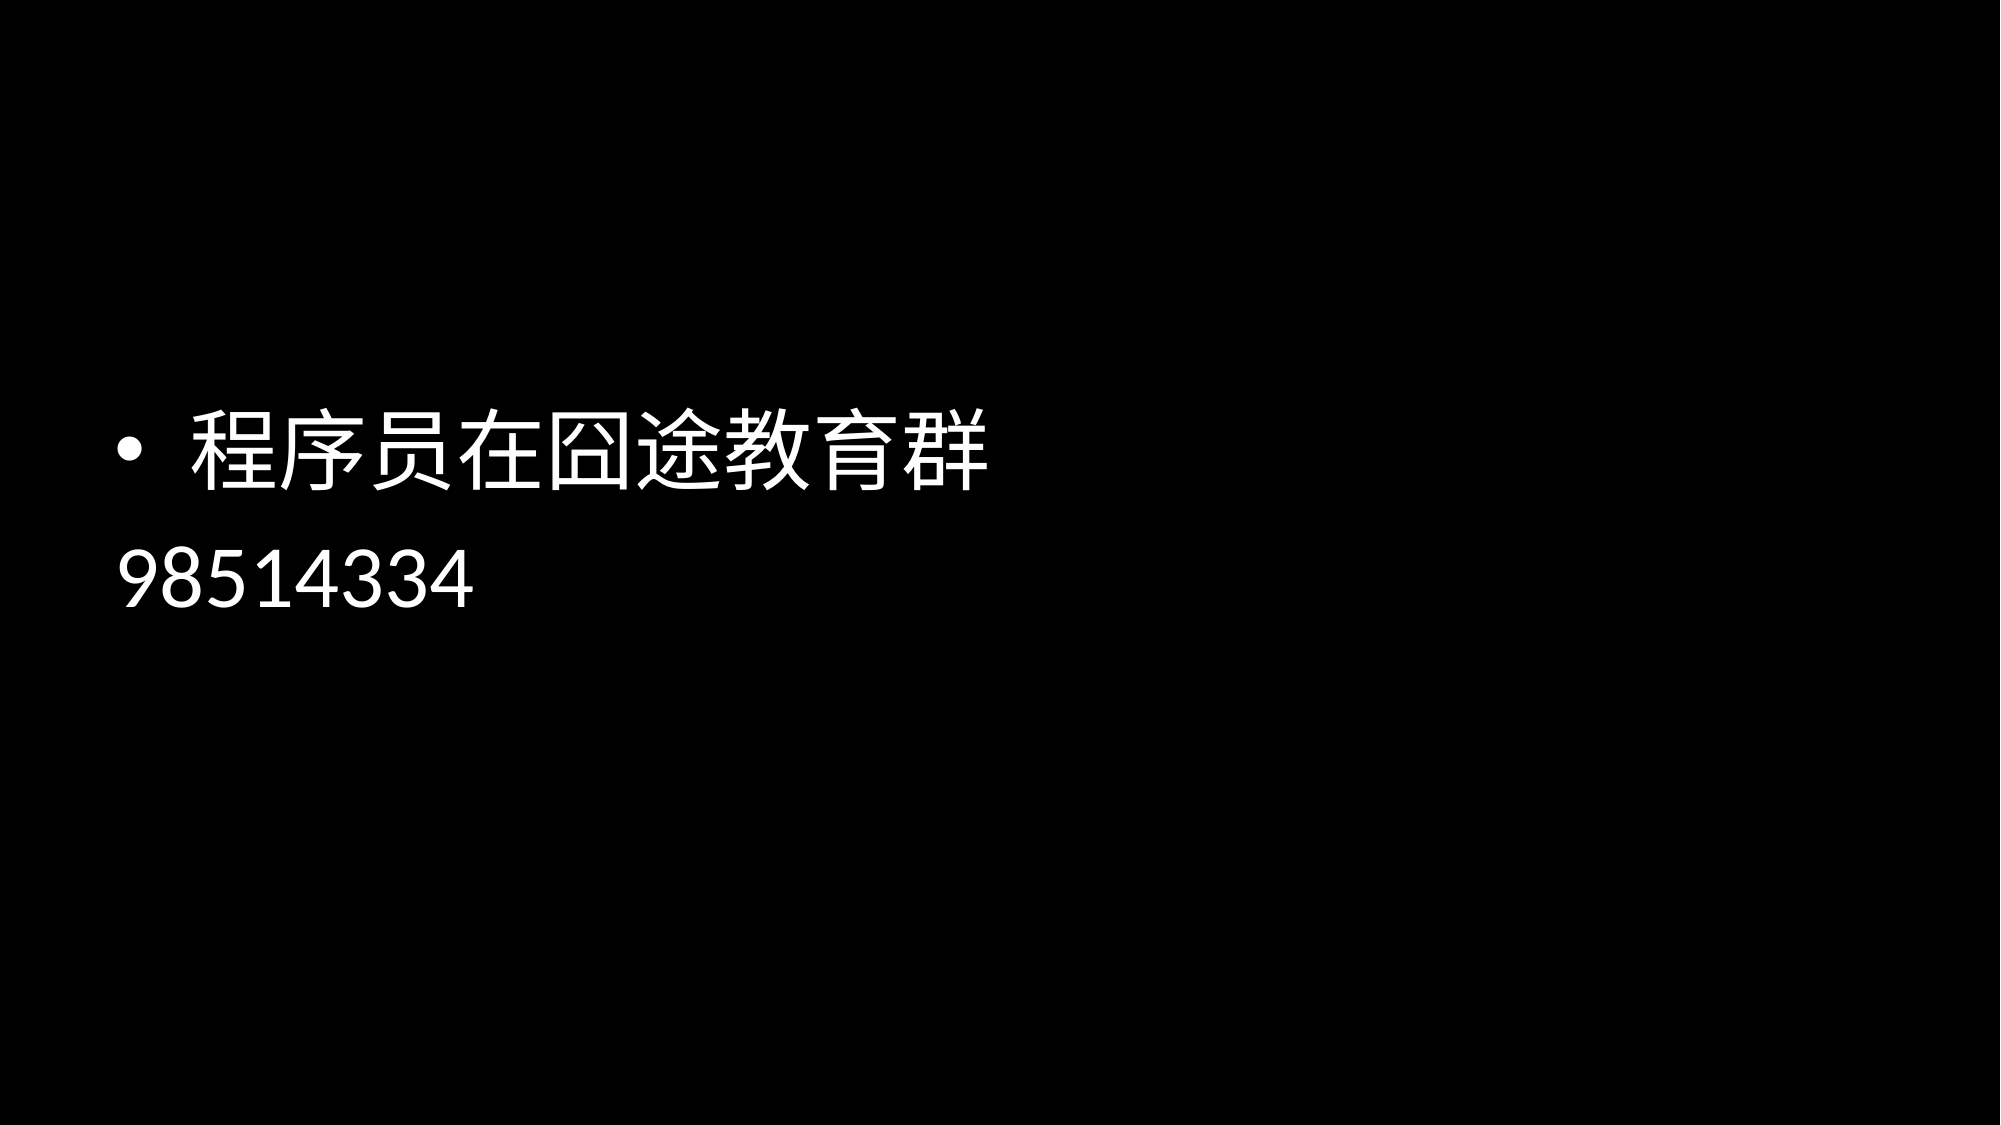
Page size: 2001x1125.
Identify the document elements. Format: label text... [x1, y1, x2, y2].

list 程序员在囧途教育群 98514334 [99, 262, 1900, 1005]
